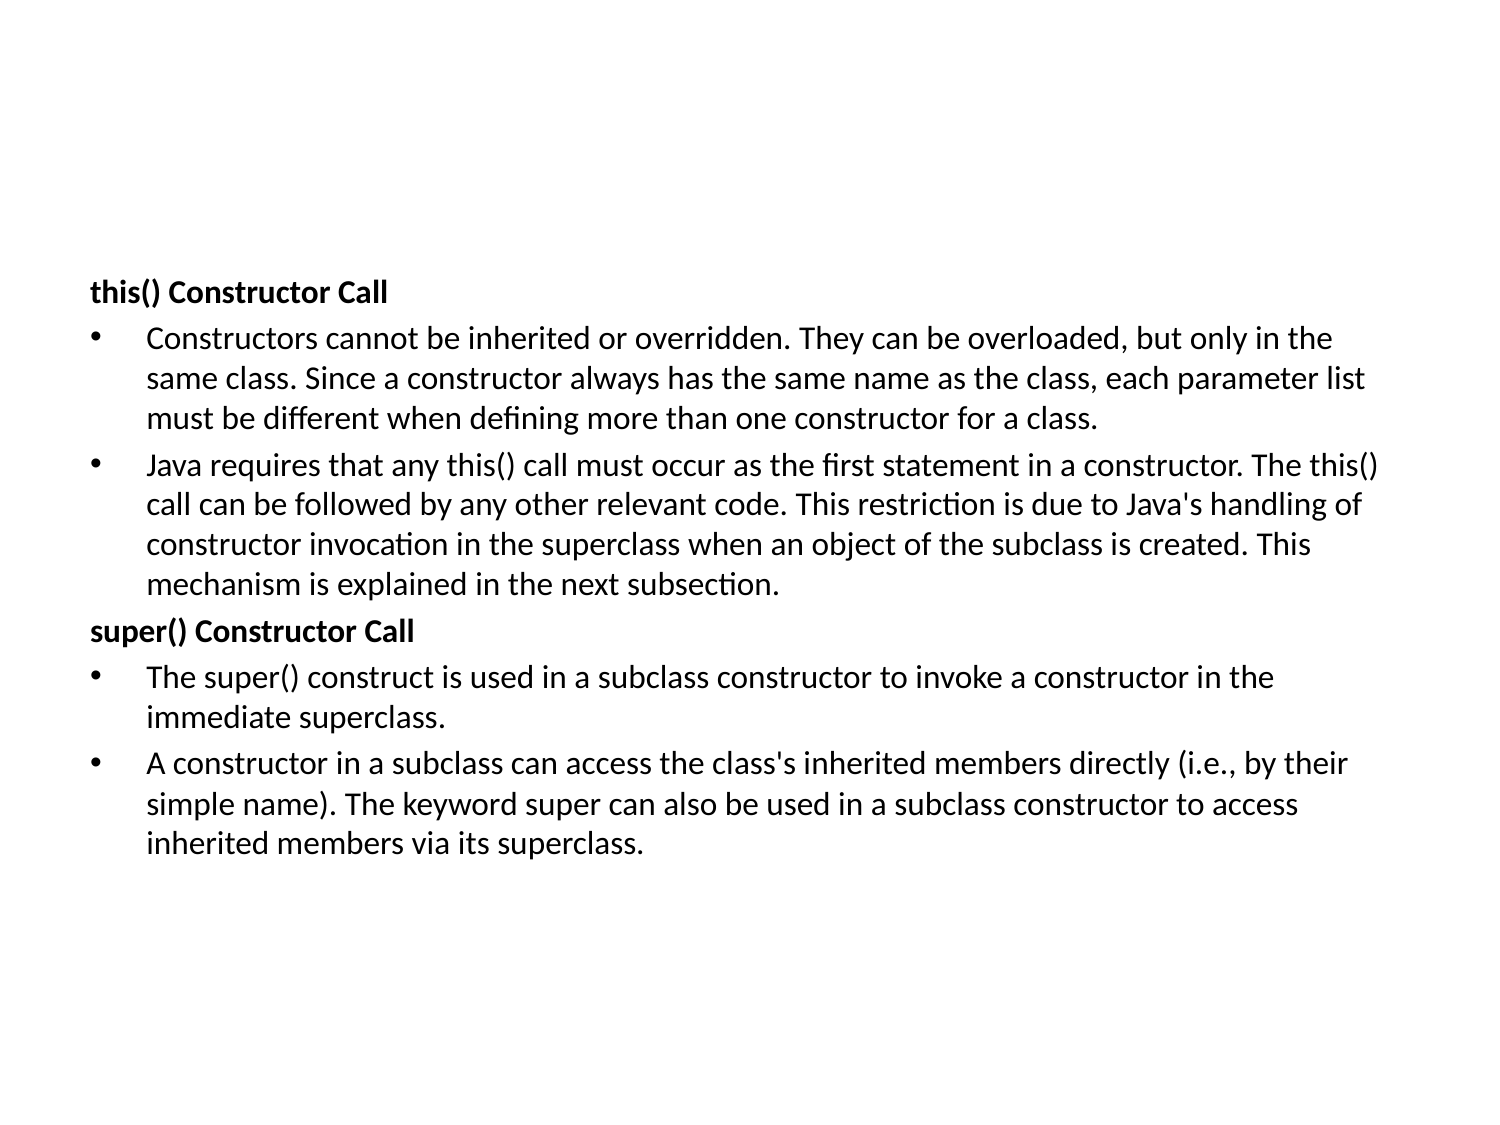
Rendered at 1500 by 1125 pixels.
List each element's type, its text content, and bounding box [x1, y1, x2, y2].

list this() Constructor Call Constructors cannot be inherited or overridden. They can be overloaded, but only in the same class. Since a constructor always has the same name as the class, each parameter list must be different when defining more than one constructor for a class. Java requires that any this() call must occur as the first statement in a constructor. The this() call can be followed by any other relevant code. This restriction is due to Java's handling of constructor invocation in the superclass when an object of the subclass is created. This mechanism is explained in the next subsection. super() Constructor Call The super() construct is used in a subclass constructor to invoke a constructor in the immediate superclass. A constructor in a subclass can access the class's inherited members directly (i.e., by their simple name). The keyword super can also be used in a subclass constructor to access inherited members via its superclass. [75, 262, 1425, 1005]
